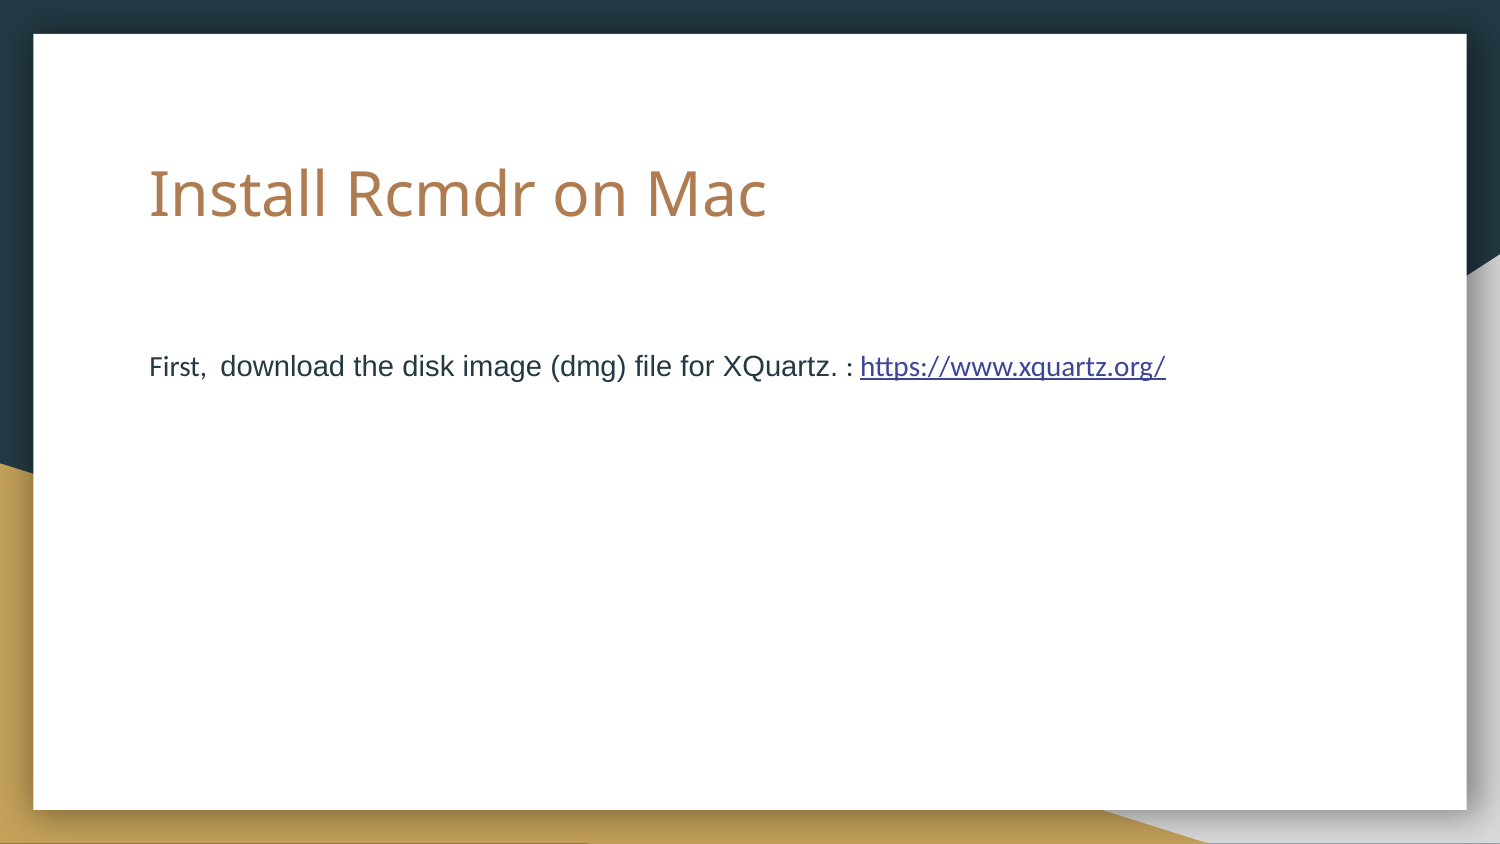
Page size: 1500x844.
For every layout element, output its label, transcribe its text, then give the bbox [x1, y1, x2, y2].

title Install Rcmdr on Mac [134, 138, 1366, 296]
list First, download the disk image (dmg) file for XQuartz. : https://www.xquartz.org/ [134, 326, 1366, 729]
